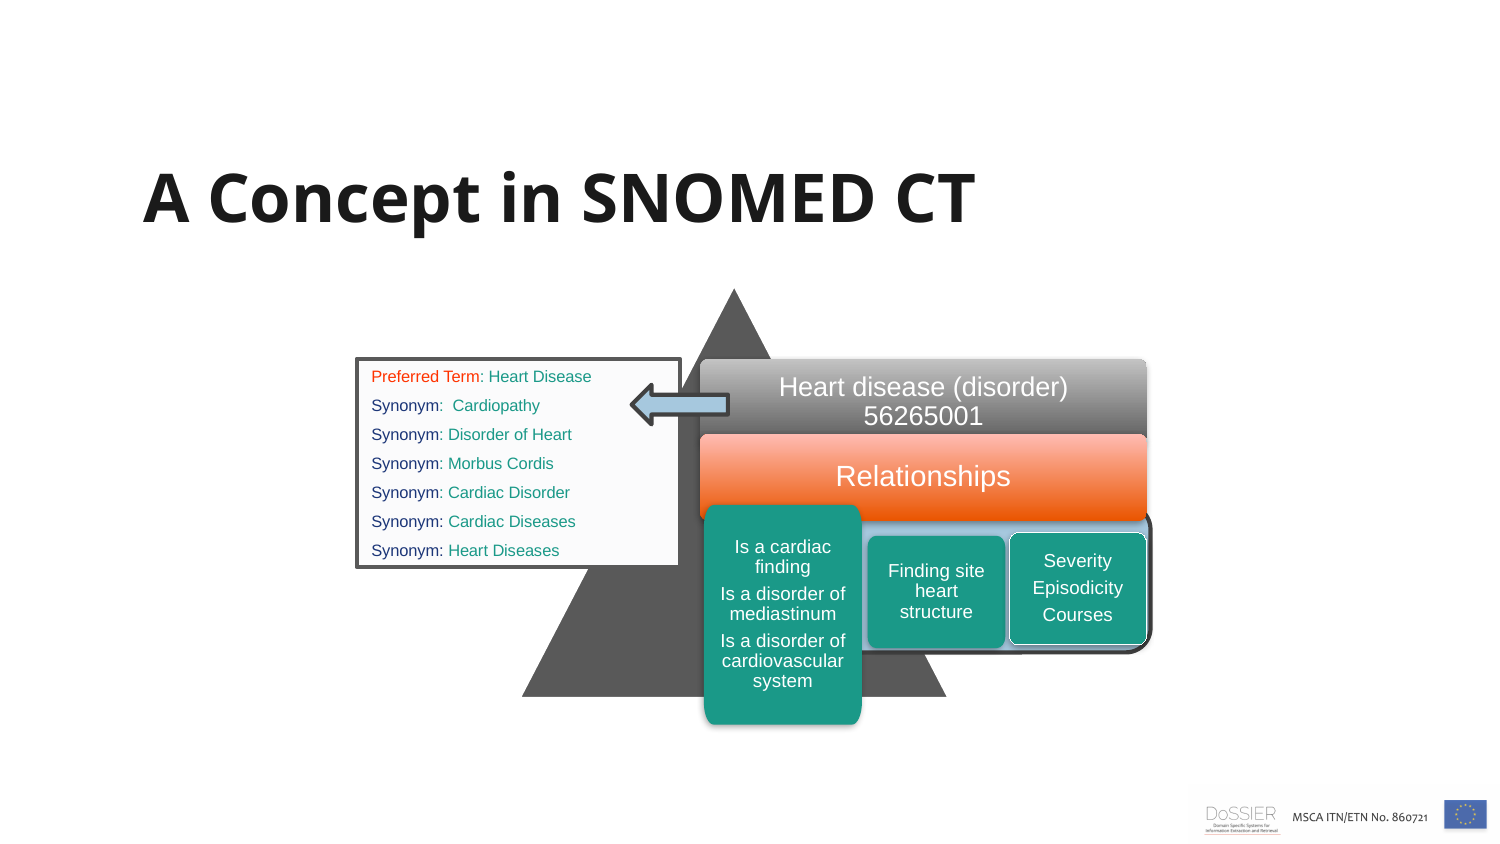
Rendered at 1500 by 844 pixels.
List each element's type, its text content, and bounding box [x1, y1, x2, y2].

text_box Heart disease (disorder) 56265001 [700, 358, 1147, 435]
text_box Severity Episodicity Courses [1009, 532, 1147, 645]
text_box [1137, 520, 1153, 545]
text_box [680, 281, 775, 392]
text_box Preferred Term: Heart Disease Synonym: Cardiopathy Synonym: Disorder of Heart Synonym: Morbus Cordis Synonym: Cardiac Disorder Synonym: Cardiac Diseases Synonym: Heart Diseases [356, 358, 680, 568]
title A Concept in SNOMED CT [128, 99, 1380, 291]
text_box [866, 655, 952, 701]
text_box [866, 529, 1014, 537]
text_box [629, 382, 730, 427]
text_box Is a cardiac finding Is a disorder of mediastinum Is a disorder of cardiovascular system [703, 504, 862, 725]
picture [1188, 784, 1500, 844]
text_box Finding site heart structure [867, 535, 1004, 649]
text_box [516, 417, 698, 701]
text_box Relationships [700, 433, 1147, 522]
text_box [1003, 650, 1131, 655]
